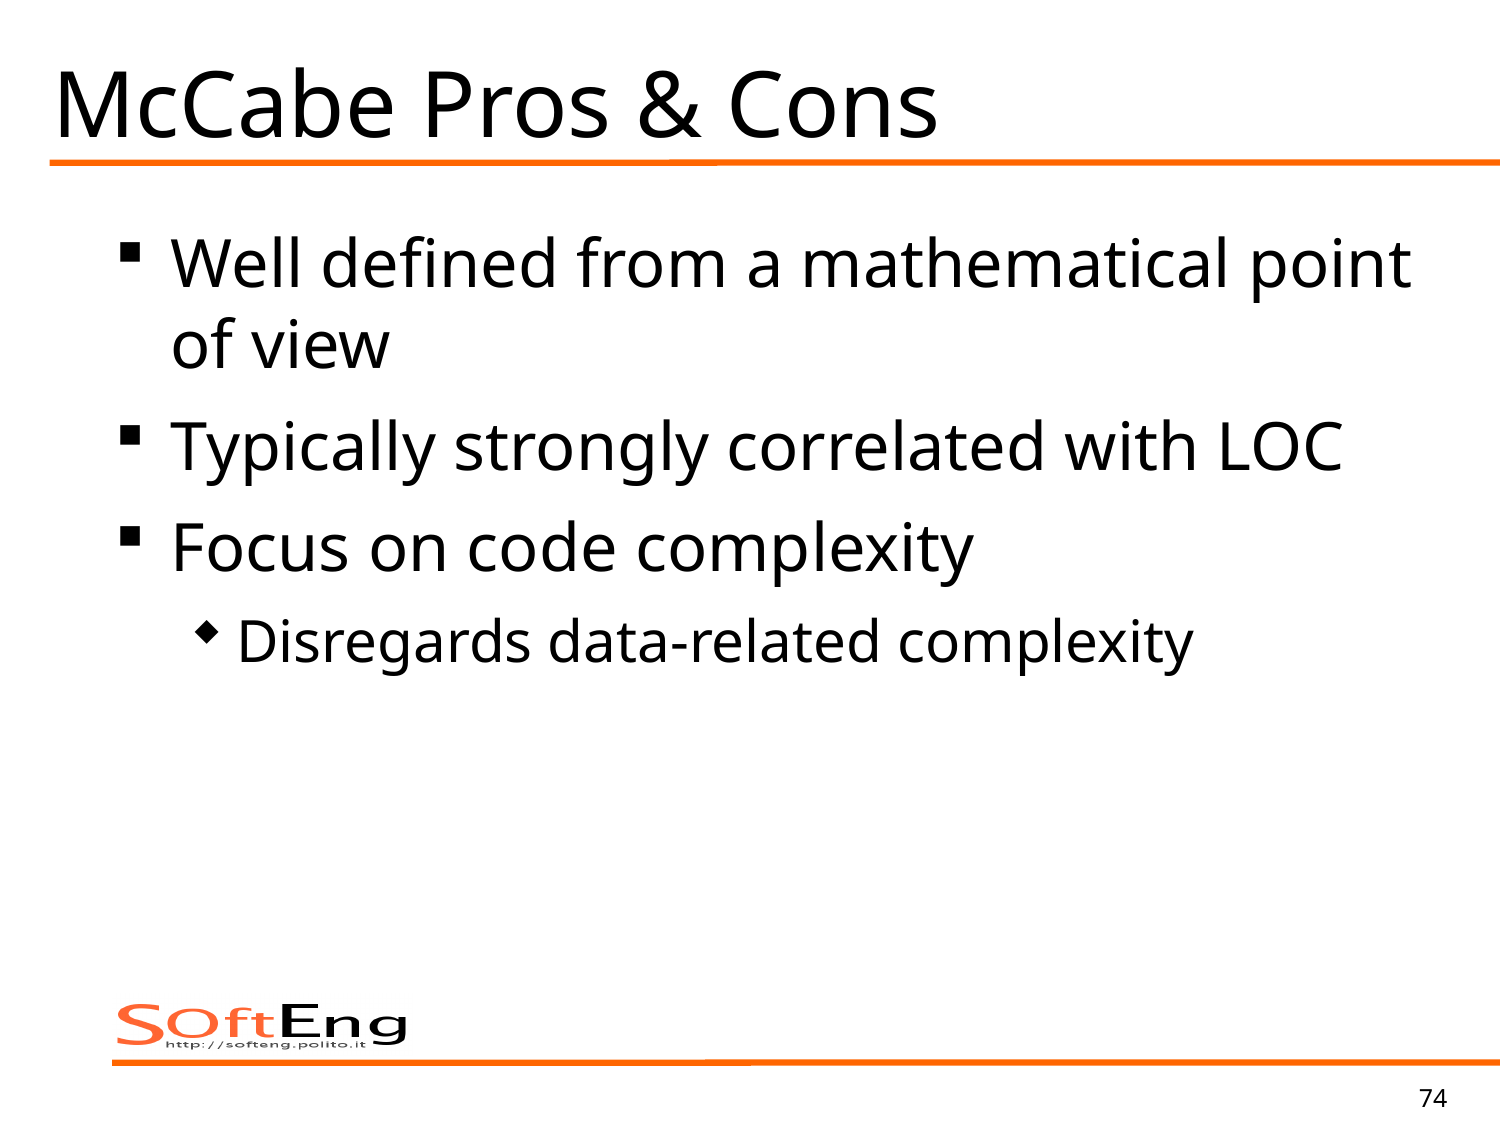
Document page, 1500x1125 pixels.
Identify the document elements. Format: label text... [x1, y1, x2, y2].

slide_number 74 [1237, 1074, 1463, 1125]
title McCabe Pros & Cons [37, 0, 1450, 218]
list Well defined from a mathematical point of view Typically strongly correlated with LOC Focus on code complexity Disregards data-related complexity [99, 212, 1450, 1000]
picture [112, 1000, 413, 1056]
